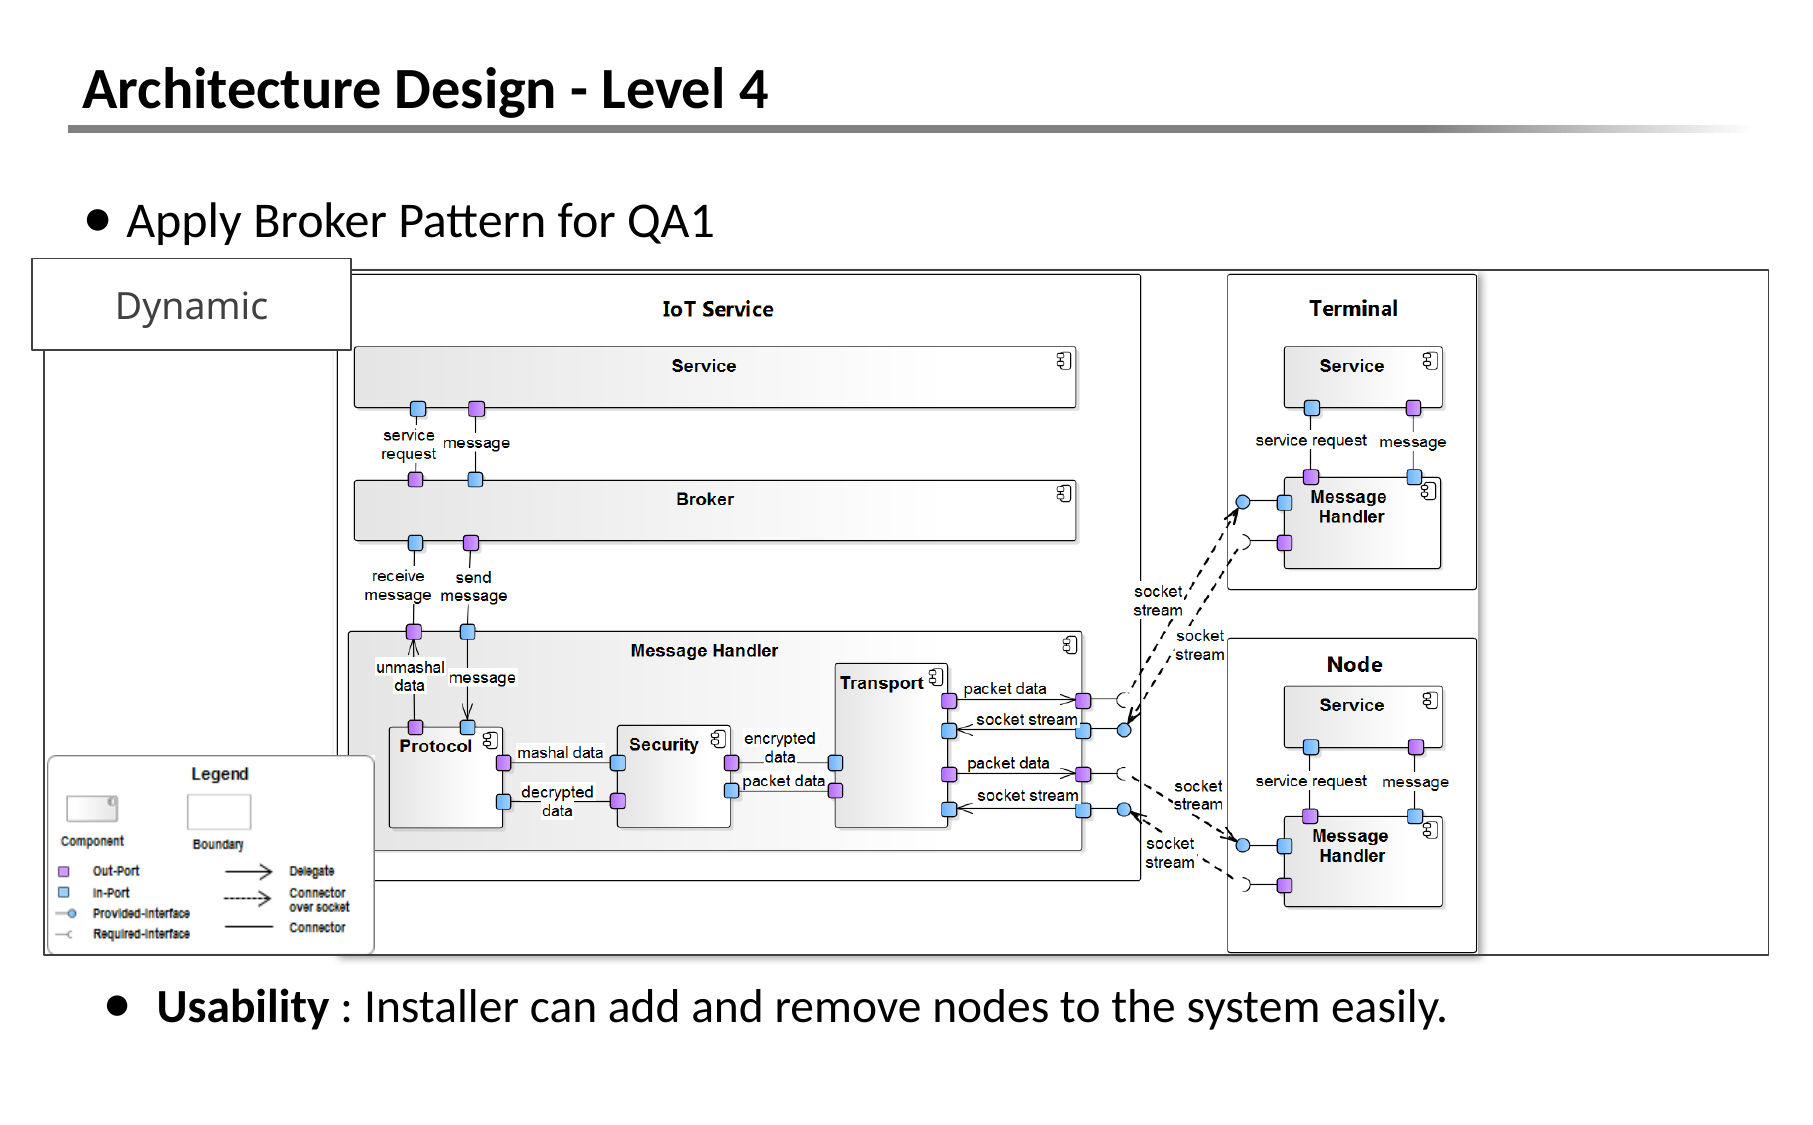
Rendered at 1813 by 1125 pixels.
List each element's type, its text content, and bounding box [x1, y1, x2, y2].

text_box [1476, 268, 1771, 957]
title Architecture Design - Level 4 [67, 45, 1757, 126]
picture [46, 269, 1479, 956]
text_box Dynamic [30, 256, 353, 352]
list Usability : Installer can add and remove nodes to the system easily. [87, 967, 1813, 1040]
list Apply Broker Pattern for QA1 [67, 172, 1757, 268]
list Apply Broker Pattern for QA1 [67, 957, 1757, 1024]
text_box [42, 352, 329, 757]
